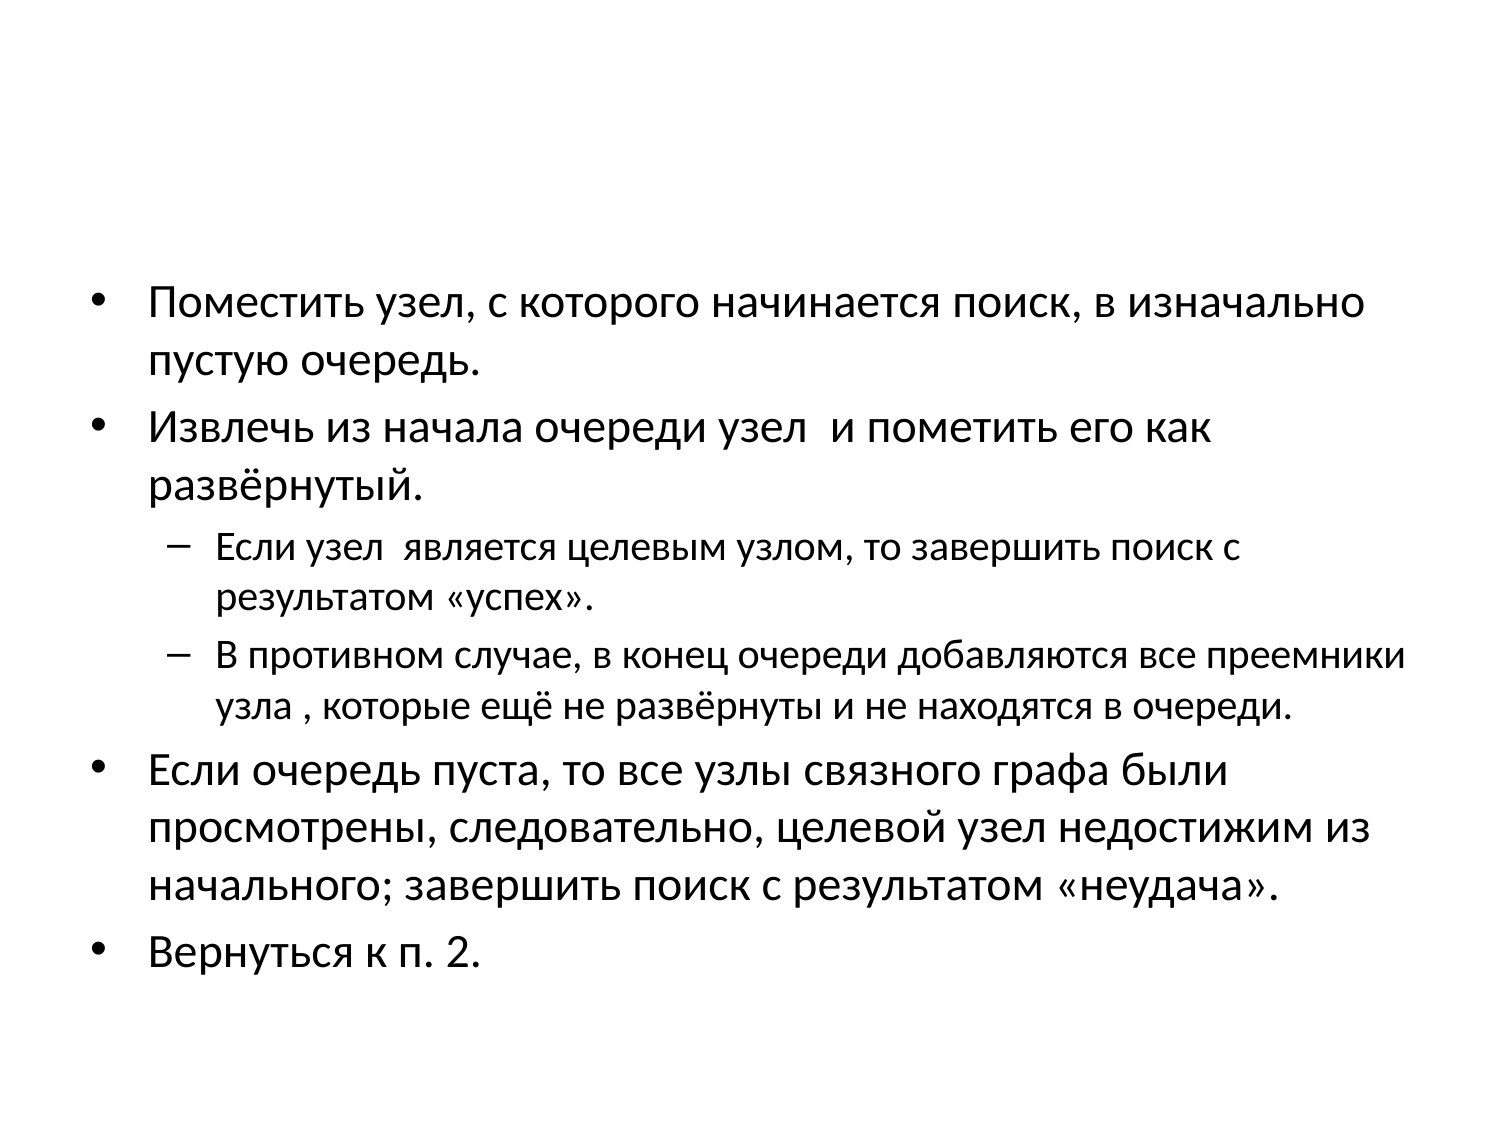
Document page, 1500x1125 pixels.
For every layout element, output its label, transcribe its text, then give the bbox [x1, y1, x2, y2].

list Поместить узел, с которого начинается поиск, в изначально пустую очередь. Извлечь из начала очереди узел и пометить его как развёрнутый. Если узел является целевым узлом, то завершить поиск с результатом «успех». В противном случае, в конец очереди добавляются все преемники узла , которые ещё не развёрнуты и не находятся в очереди. Если очередь пуста, то все узлы связного графа были просмотрены, следовательно, целевой узел недостижим из начального; завершить поиск с результатом «неудача». Вернуться к п. 2. [75, 262, 1425, 1005]
